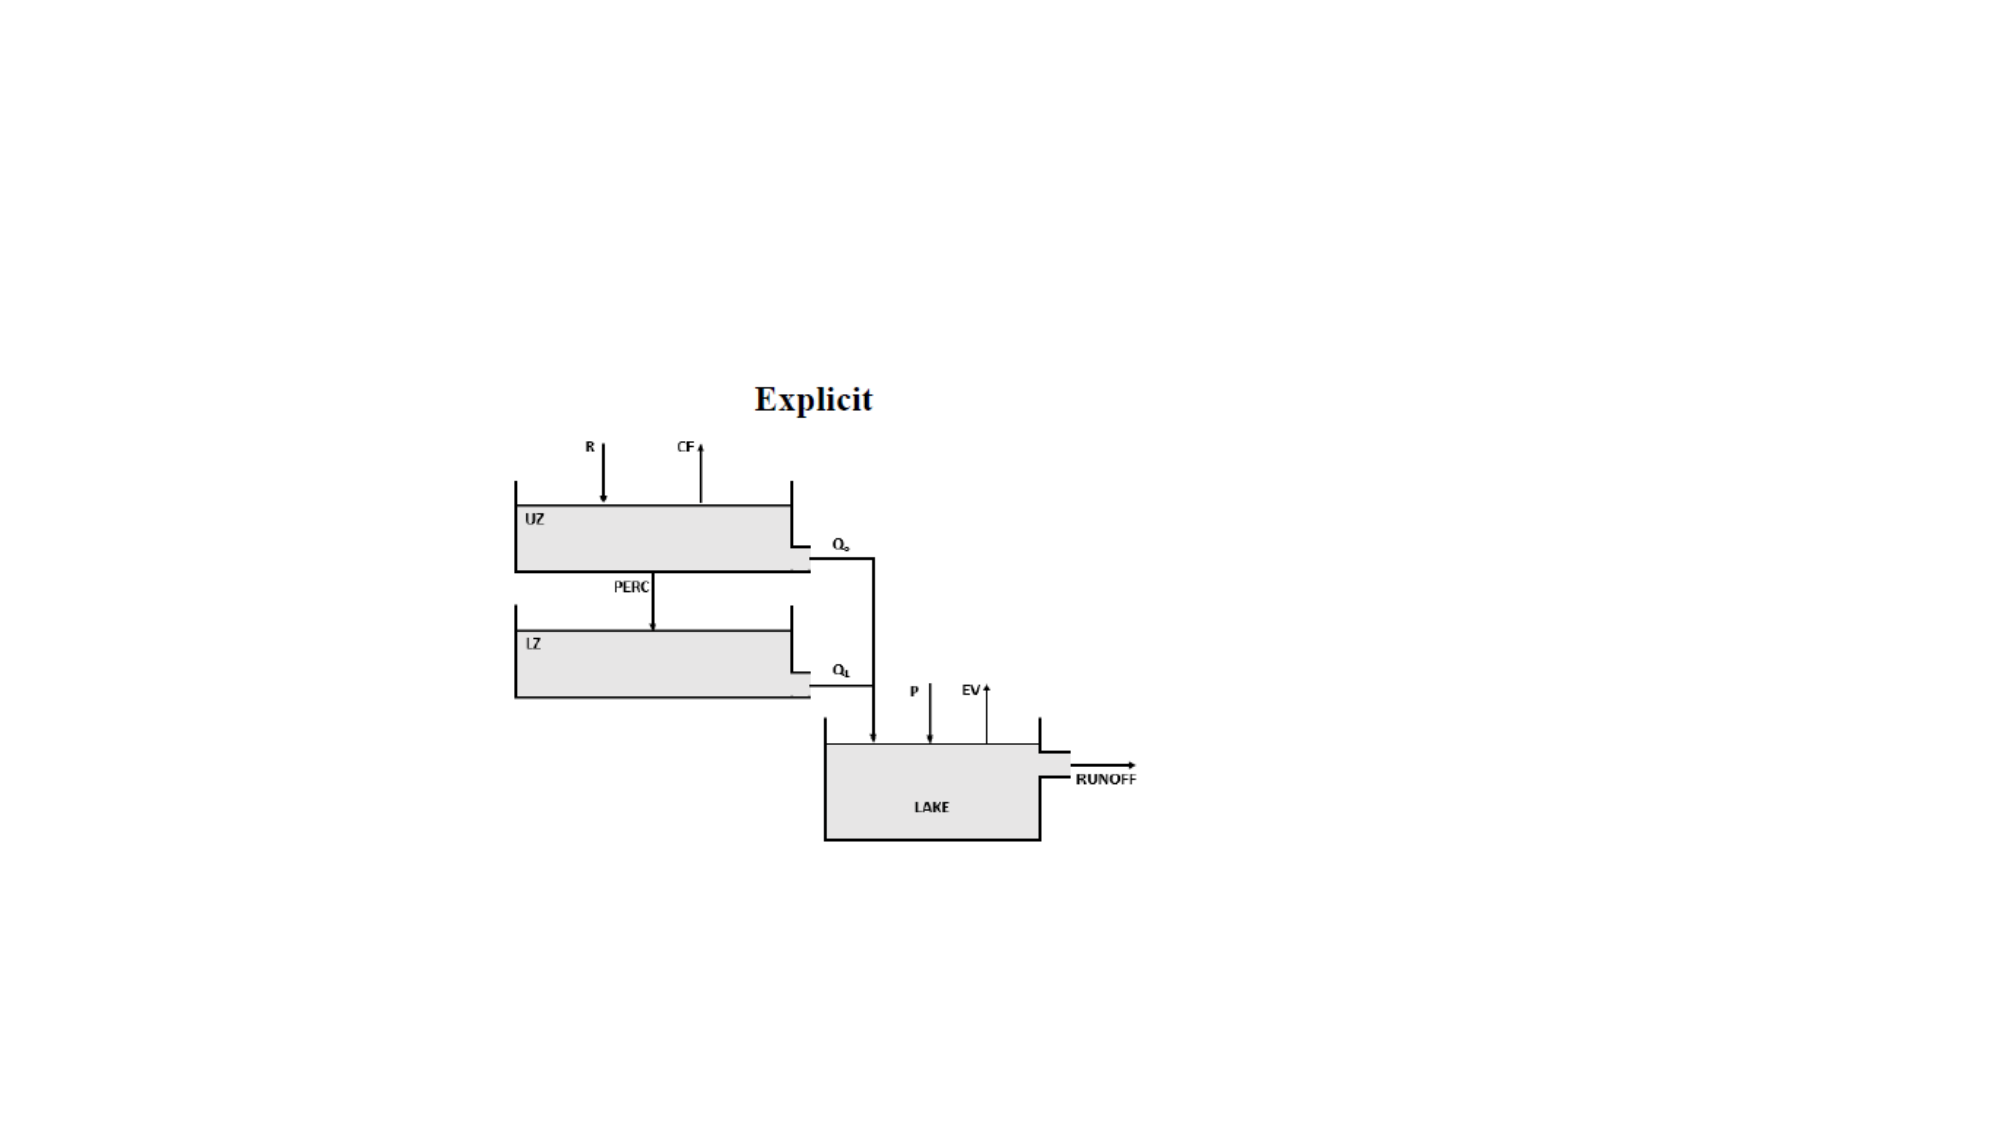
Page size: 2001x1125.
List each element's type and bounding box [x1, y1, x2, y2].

picture [480, 358, 1157, 873]
